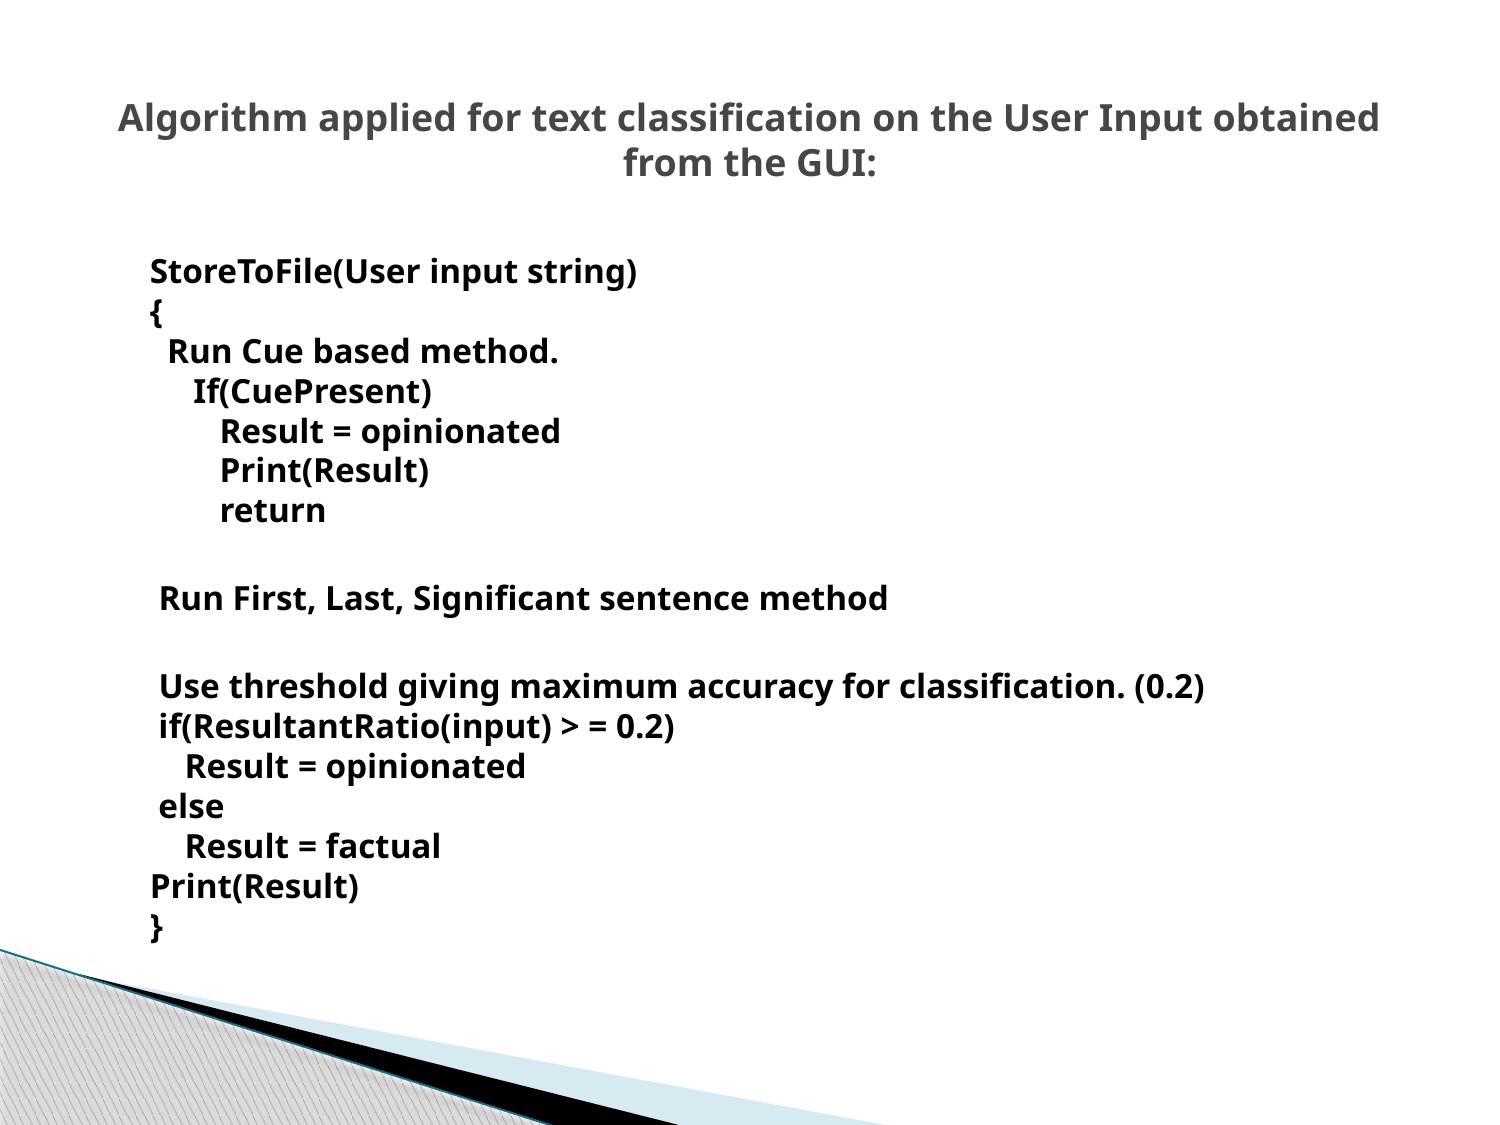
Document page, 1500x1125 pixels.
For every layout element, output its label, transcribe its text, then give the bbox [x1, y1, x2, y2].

title Algorithm applied for text classification on the User Input obtained from the GUI: [75, 45, 1425, 233]
list StoreToFile(User input string) { Run Cue based method. If(CuePresent) Result = opinionated Print(Result) return Run First, Last, Significant sentence method Use threshold giving maximum accuracy for classification. (0.2) if(ResultantRatio(input) > = 0.2) Result = opinionated else Result = factual Print(Result) } [75, 243, 1425, 1032]
